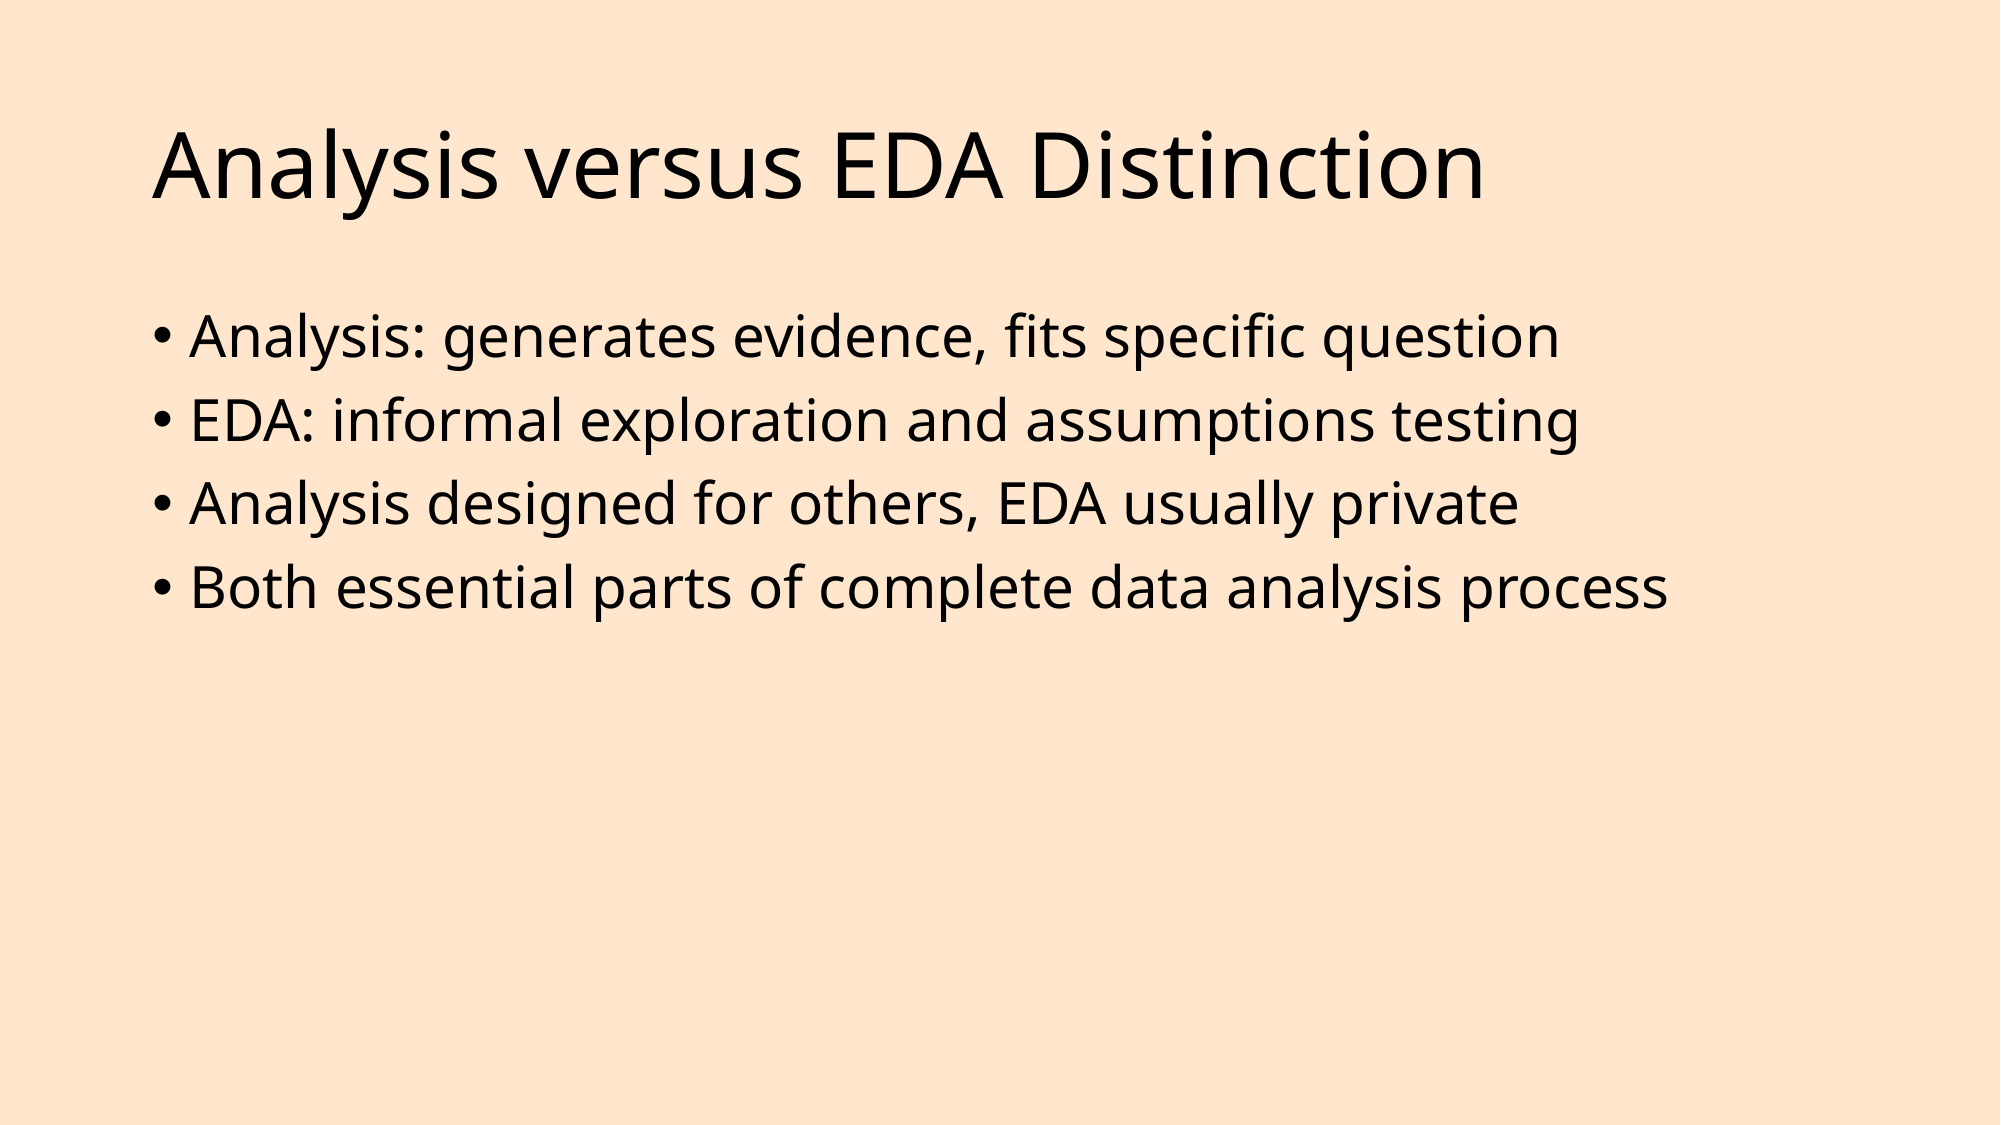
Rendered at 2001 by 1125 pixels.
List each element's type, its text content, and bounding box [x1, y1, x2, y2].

list Analysis: generates evidence, fits specific question EDA: informal exploration and assumptions testing Analysis designed for others, EDA usually private Both essential parts of complete data analysis process [137, 299, 1863, 1014]
title Analysis versus EDA Distinction [137, 59, 1863, 278]
